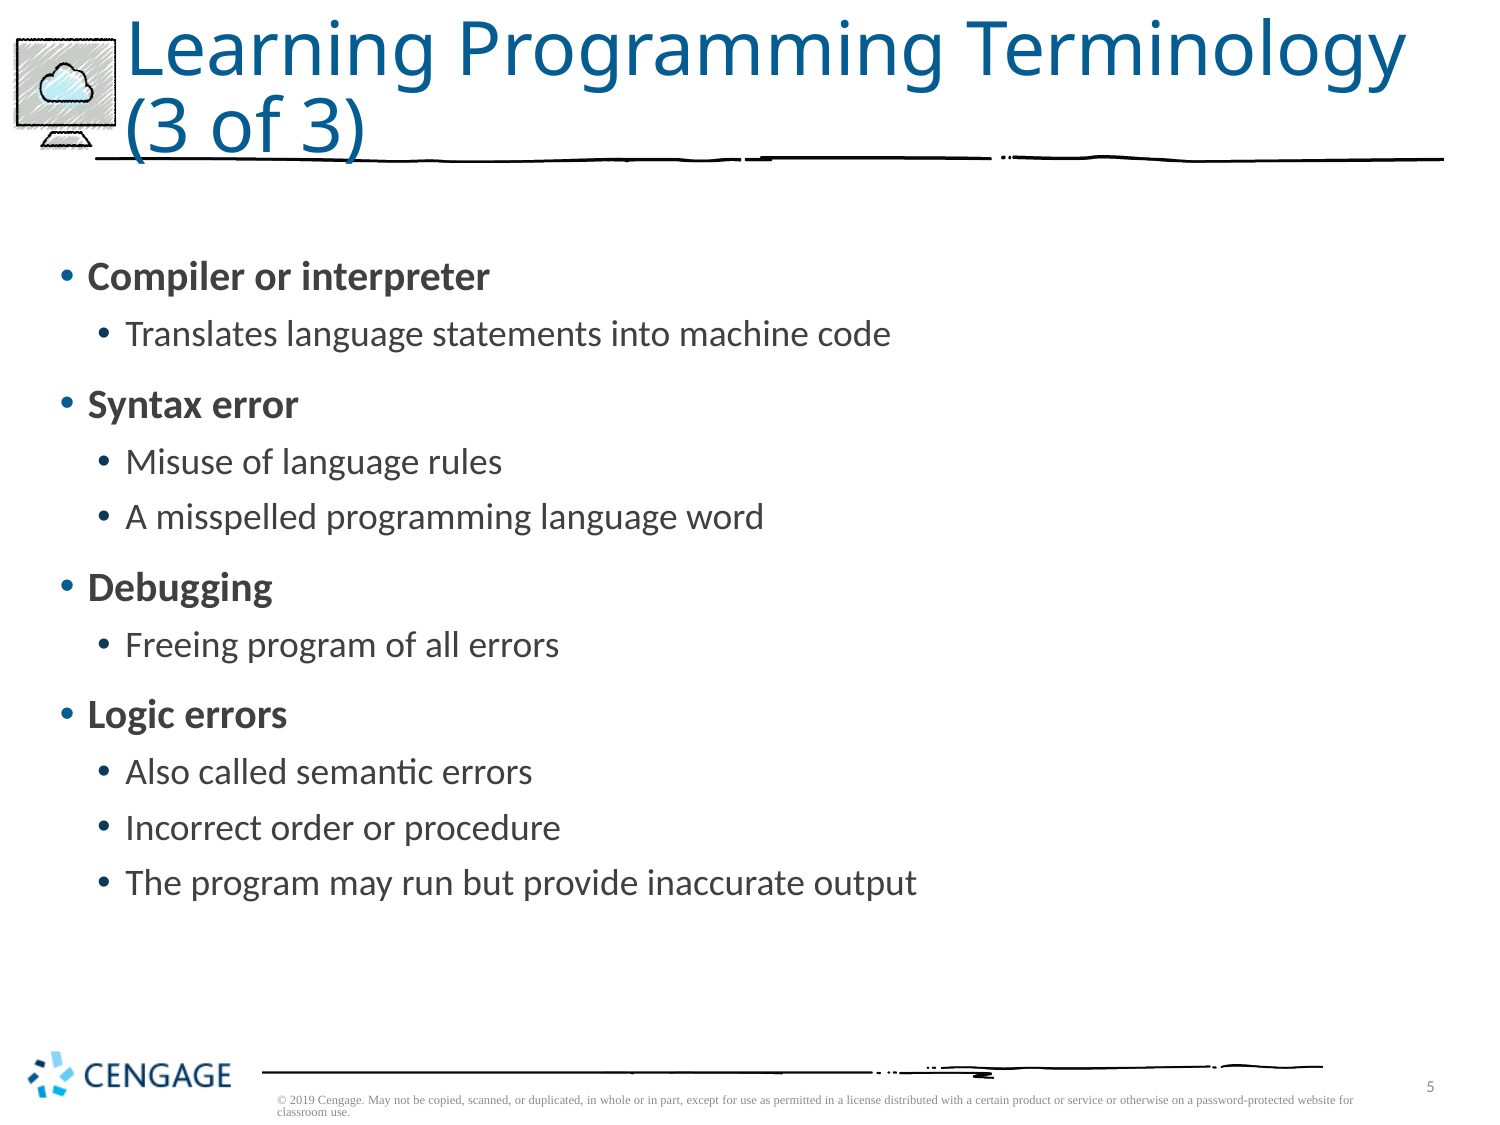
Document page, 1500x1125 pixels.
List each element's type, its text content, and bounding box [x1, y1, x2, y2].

footer © 2019 Cengage. May not be copied, scanned, or duplicated, in whole or in part, except for use as permitted in a license distributed with a certain product or service or otherwise on a password-protected website for classroom use. [262, 1079, 1375, 1120]
picture [13, 36, 117, 151]
picture [7, 1037, 244, 1111]
list Compiler or interpreter Translates language statements into machine code Syntax error Misuse of language rules A misspelled programming language word Debugging Freeing program of all errors Logic errors Also called semantic errors Incorrect order or procedure The program may run but provide inaccurate output [59, 252, 1441, 911]
title Learning Programming Terminology (3 of 3) [125, 66, 1442, 116]
picture [95, 155, 1444, 163]
picture [262, 1064, 1323, 1079]
